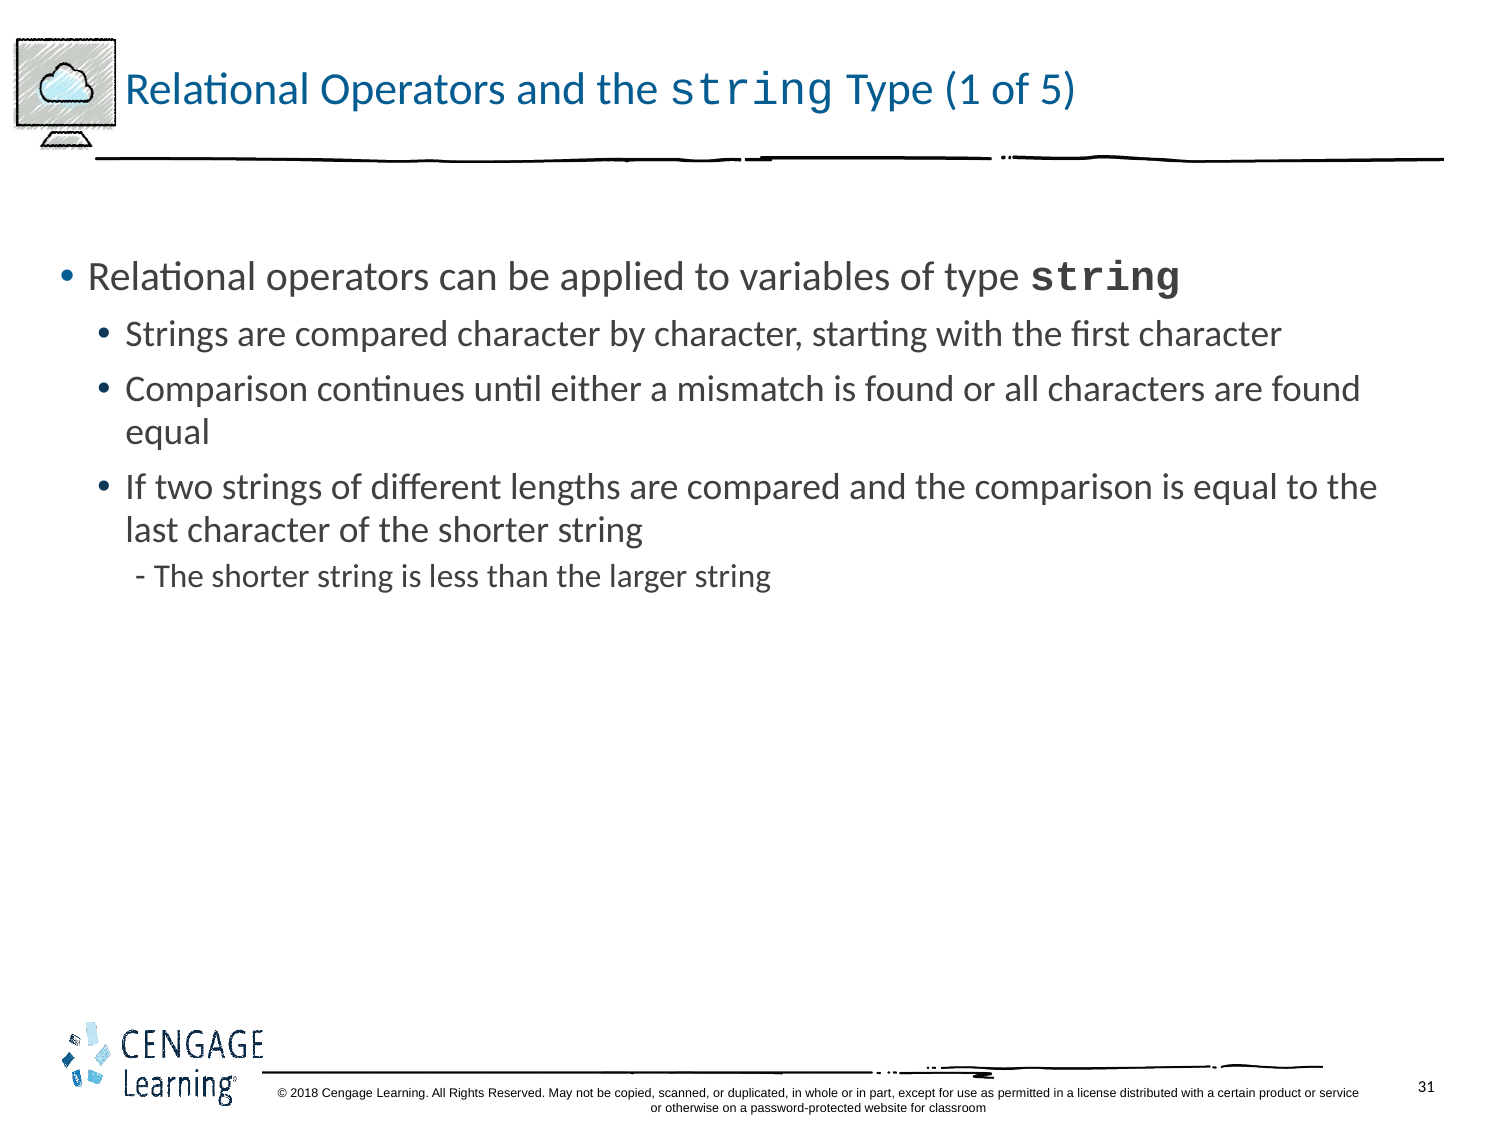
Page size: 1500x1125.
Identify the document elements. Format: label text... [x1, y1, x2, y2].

title Relational Operators and the string Type (1 of 5) [125, 66, 1442, 116]
list Relational operators can be applied to variables of type string Strings are compared character by character, starting with the first character Comparison continues until either a mismatch is found or all characters are found equal If two strings of different lengths are compared and the comparison is equal to the last character of the shorter string The shorter string is less than the larger string [59, 252, 1441, 601]
picture [13, 36, 117, 151]
picture [62, 1022, 1323, 1106]
picture [95, 155, 1444, 163]
